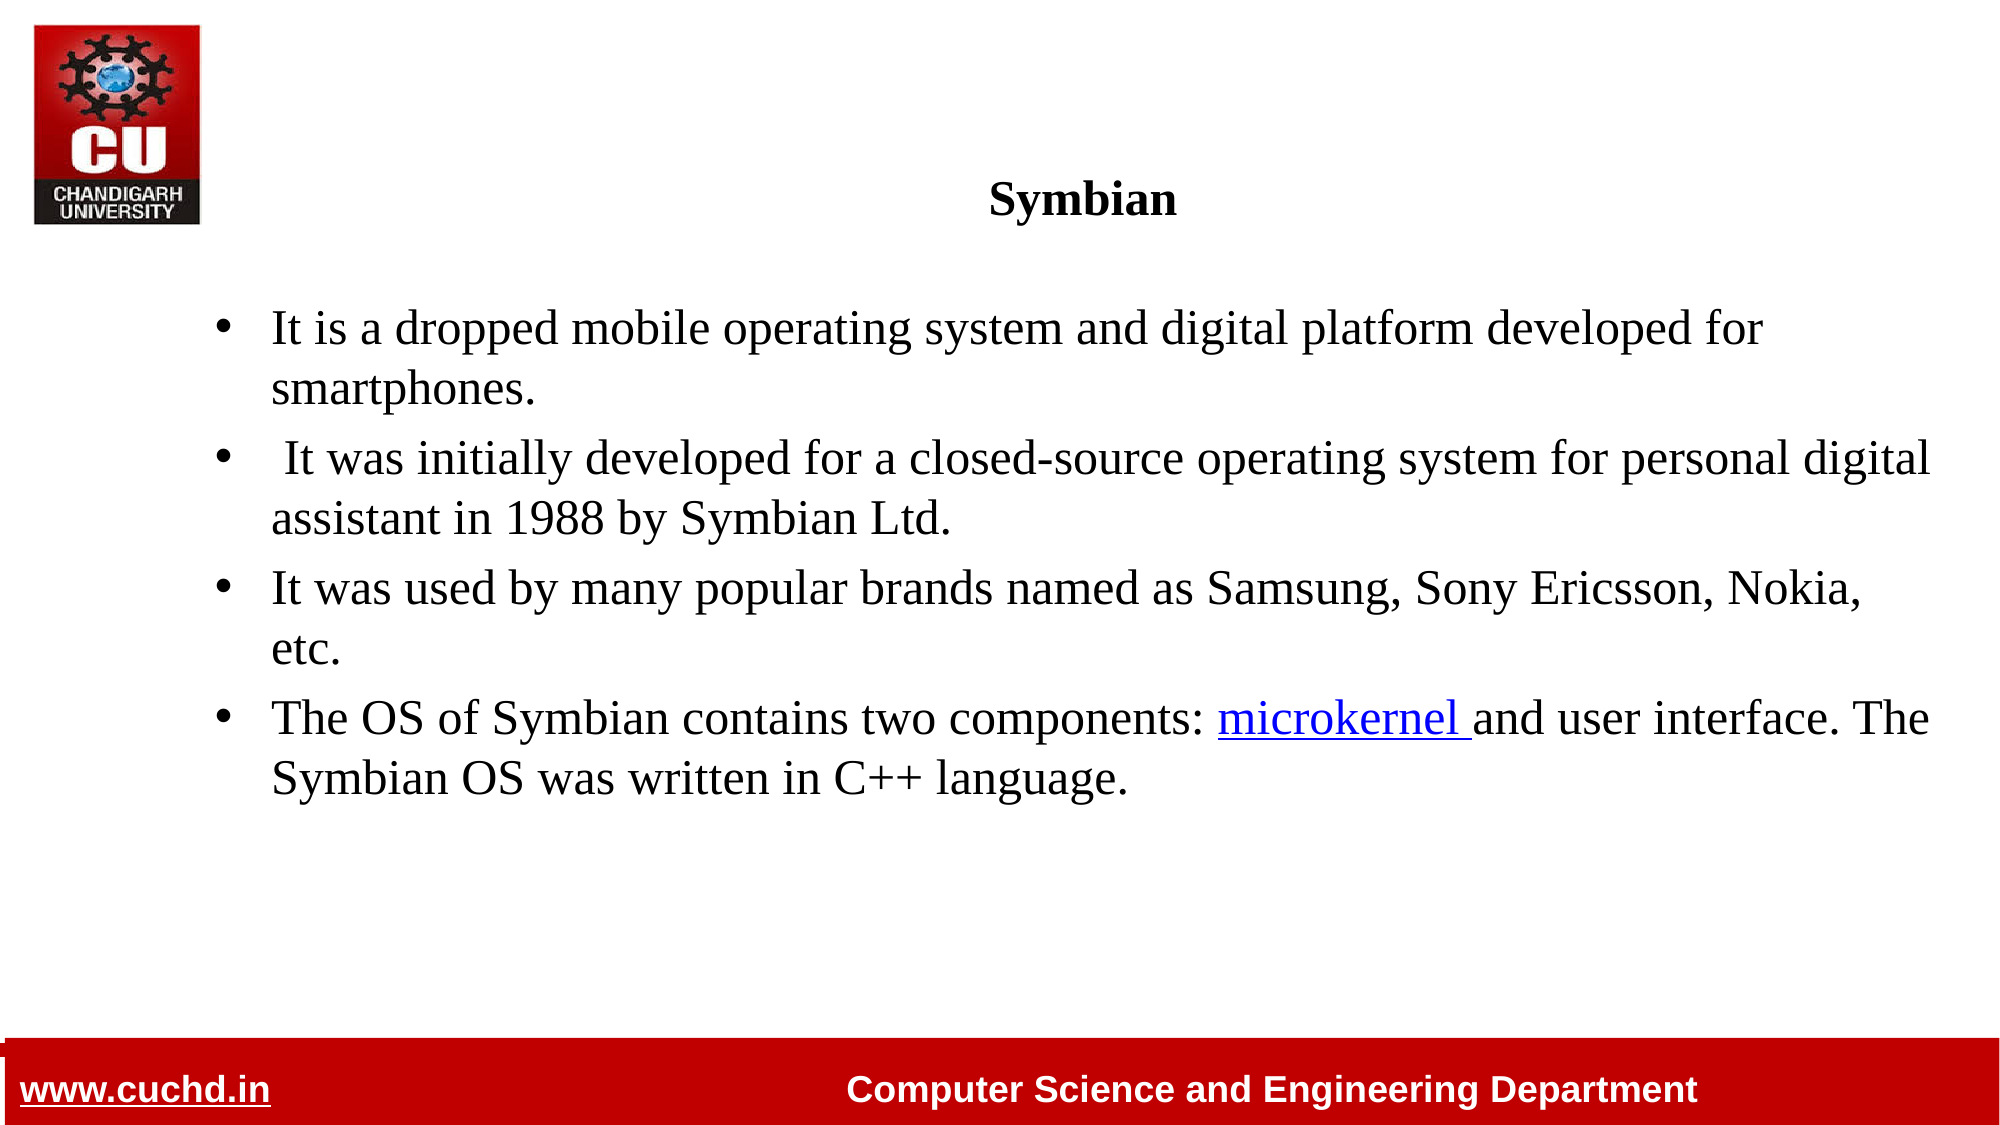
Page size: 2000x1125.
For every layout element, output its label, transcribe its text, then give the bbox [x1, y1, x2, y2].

title Symbian [216, 174, 1950, 275]
list It is a dropped mobile operating system and digital platform developed for smartphones. It was initially developed for a closed-source operating system for personal digital assistant in 1988 by Symbian Ltd. It was used by many popular brands named as Samsung, Sony Ericsson, Nokia, etc. The OS of Symbian contains two components: microkernel and user interface. The Symbian OS was written in C++ language. [199, 287, 1950, 1025]
picture [33, 24, 202, 225]
